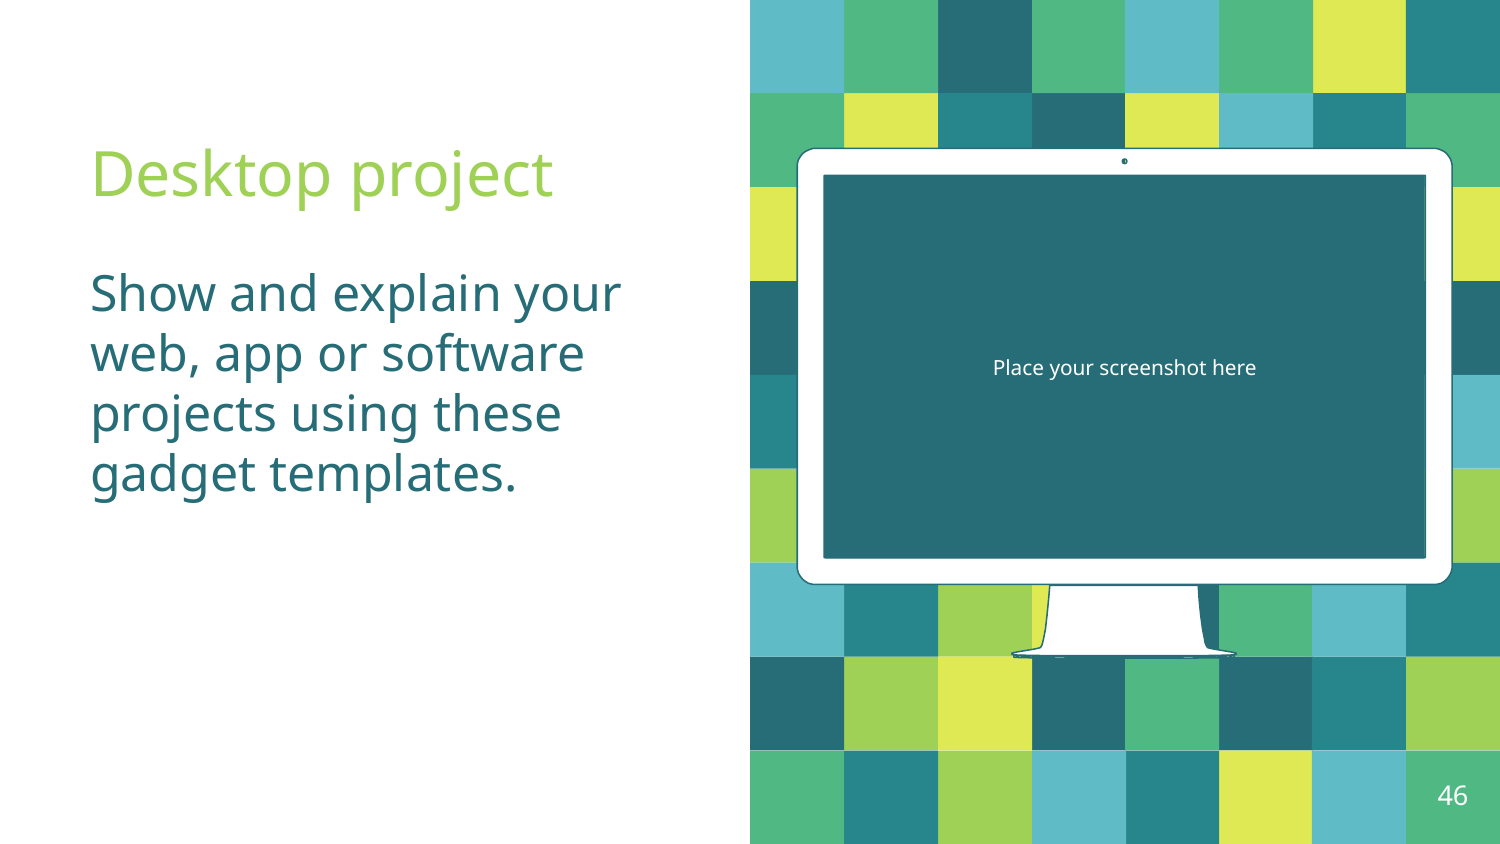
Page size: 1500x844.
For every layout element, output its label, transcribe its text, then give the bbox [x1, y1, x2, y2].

text_box Place your screenshot here [824, 175, 1425, 559]
title Desktop project [75, 83, 656, 225]
slide_number 46 [1405, 749, 1500, 844]
list Show and explain your web, app or software projects using these gadget templates. [75, 246, 656, 783]
text_box [797, 148, 1453, 659]
